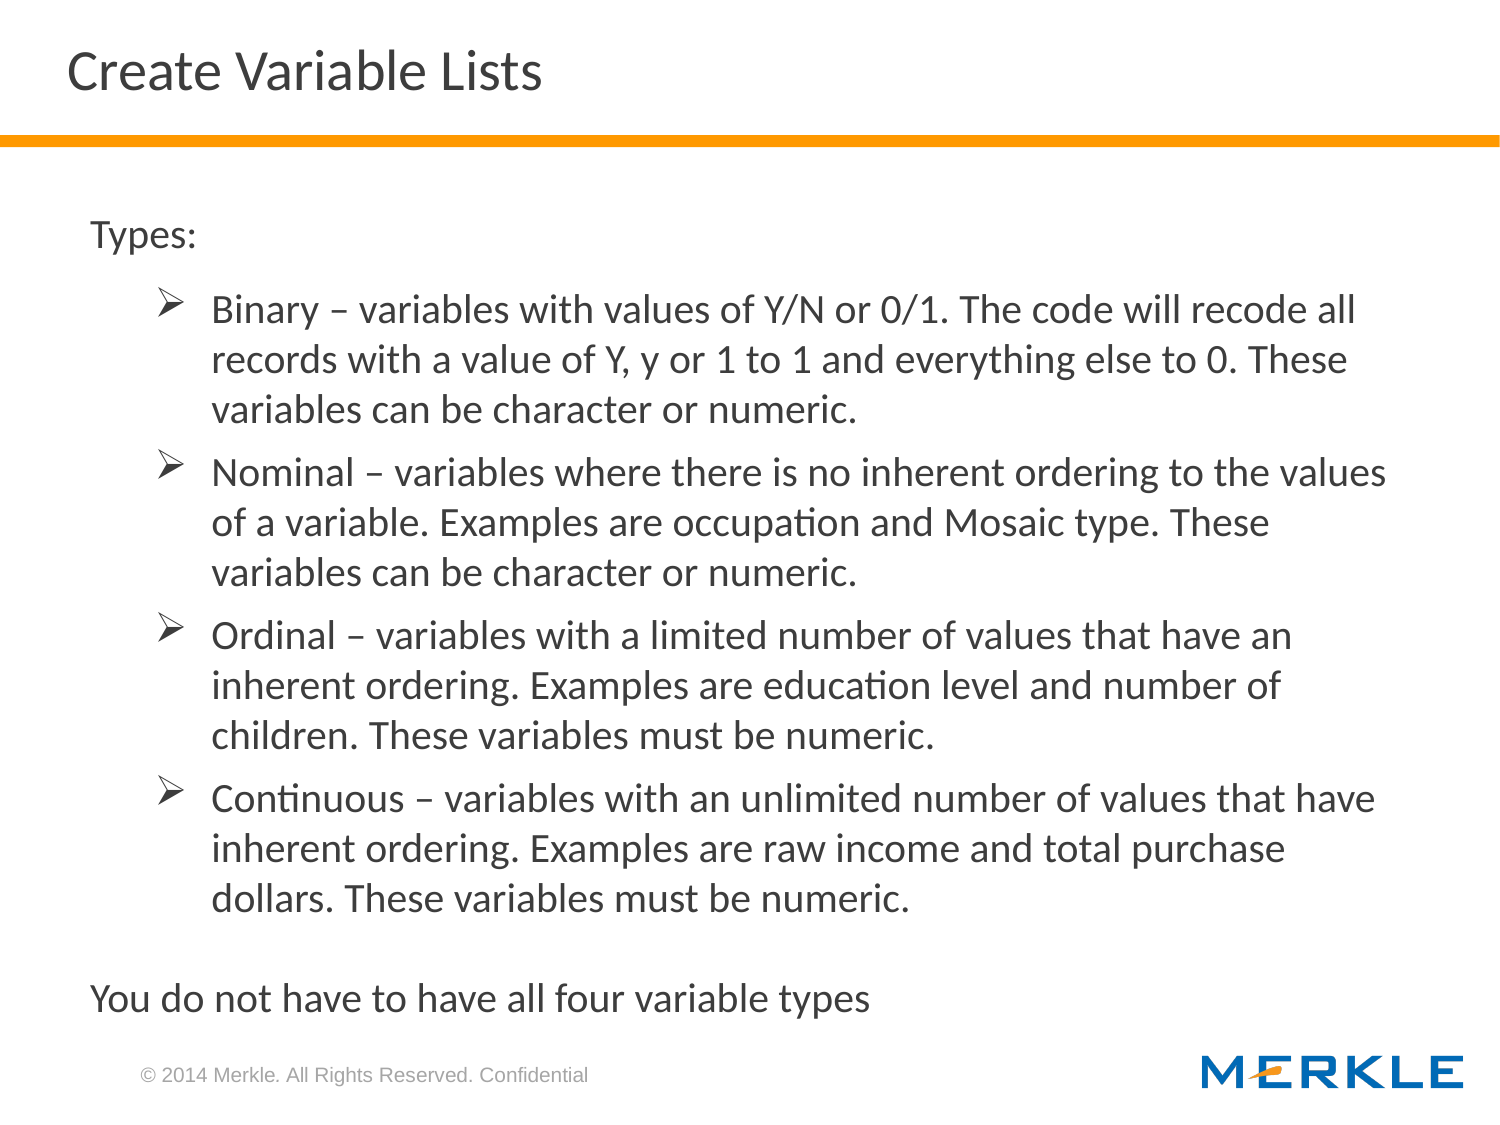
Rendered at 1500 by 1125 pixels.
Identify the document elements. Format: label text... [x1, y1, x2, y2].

title Create Variable Lists [52, 0, 1244, 136]
picture [1201, 1055, 1464, 1089]
list Types: Binary – variables with values of Y/N or 0/1. The code will recode all records with a value of Y, y or 1 to 1 and everything else to 0. These variables can be character or numeric. Nominal – variables where there is no inherent ordering to the values of a variable. Examples are occupation and Mosaic type. These variables can be character or numeric. Ordinal – variables with a limited number of values that have an inherent ordering. Examples are education level and number of children. These variables must be numeric. Continuous – variables with an unlimited number of values that have inherent ordering. Examples are raw income and total purchase dollars. These variables must be numeric. You do not have to have all four variable types [75, 199, 1421, 1032]
